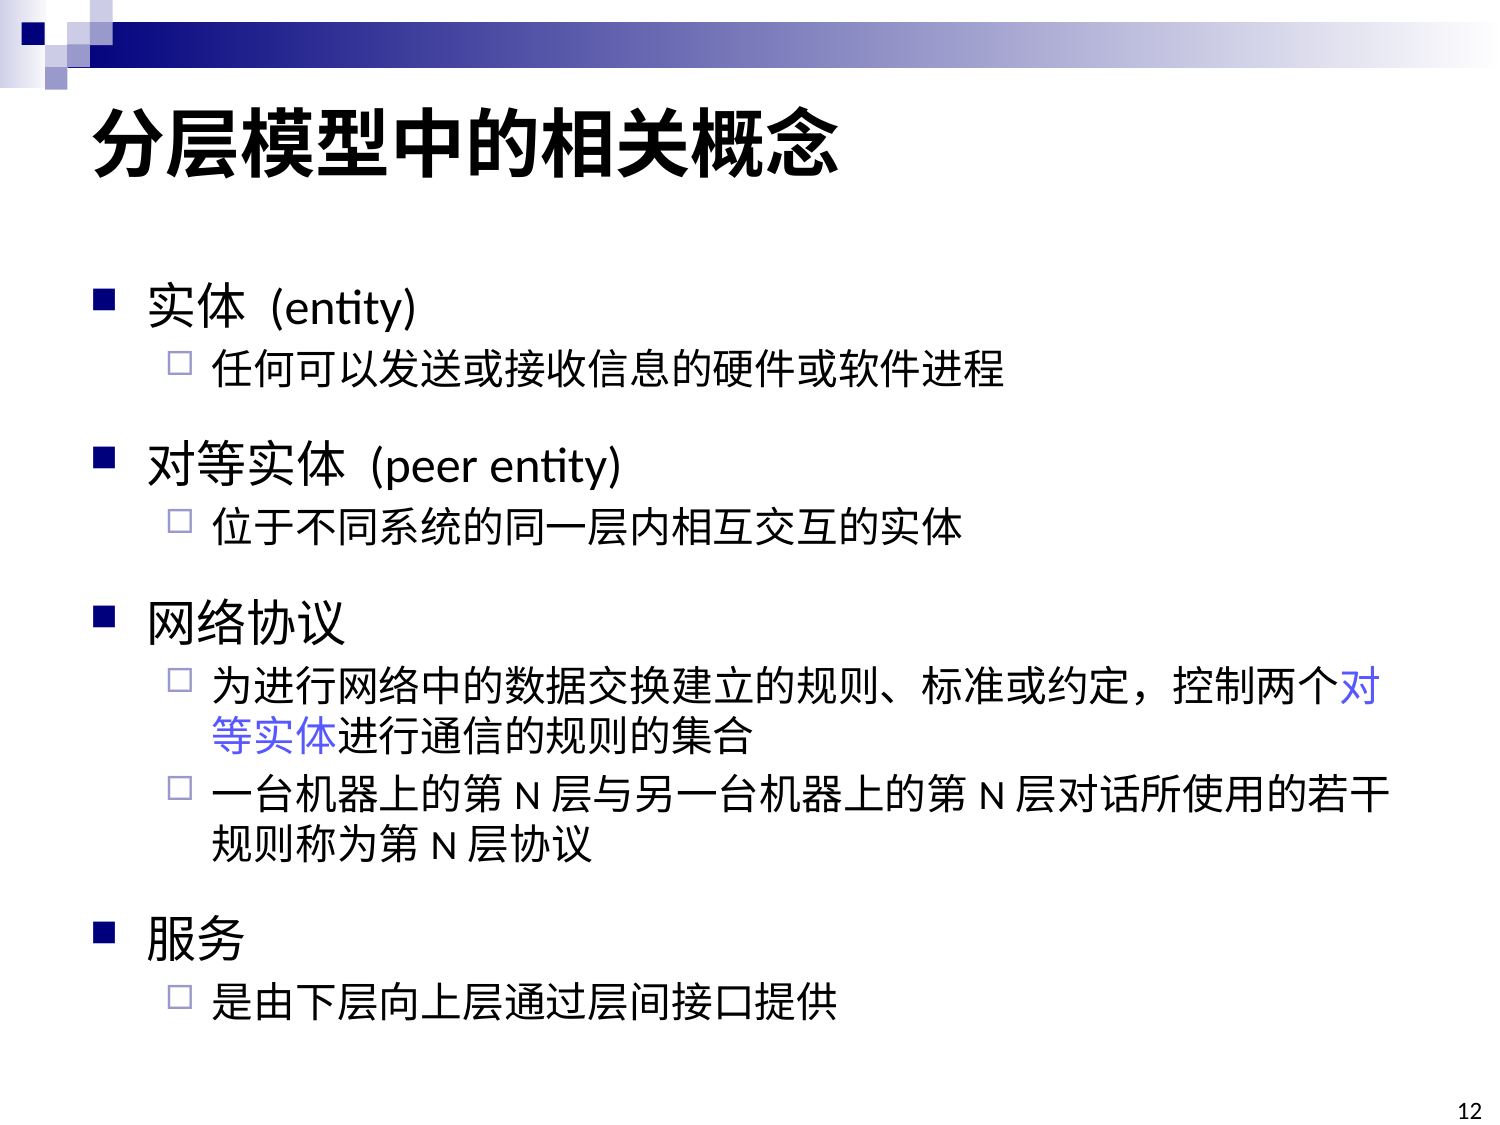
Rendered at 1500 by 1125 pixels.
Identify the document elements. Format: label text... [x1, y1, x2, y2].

list 实体 (entity) 任何可以发送或接收信息的硬件或软件进程 对等实体 (peer entity) 位于不同系统的同一层内相互交互的实体 网络协议 为进行网络中的数据交换建立的规则、标准或约定，控制两个对等实体进行通信的规则的集合 一台机器上的第N层与另一台机器上的第N层对话所使用的若干规则称为第N层协议 服务 是由下层向上层通过层间接口提供 [75, 237, 1425, 1125]
title 分层模型中的相关概念 [75, 75, 1425, 209]
slide_number 12 [1448, 1100, 1483, 1125]
